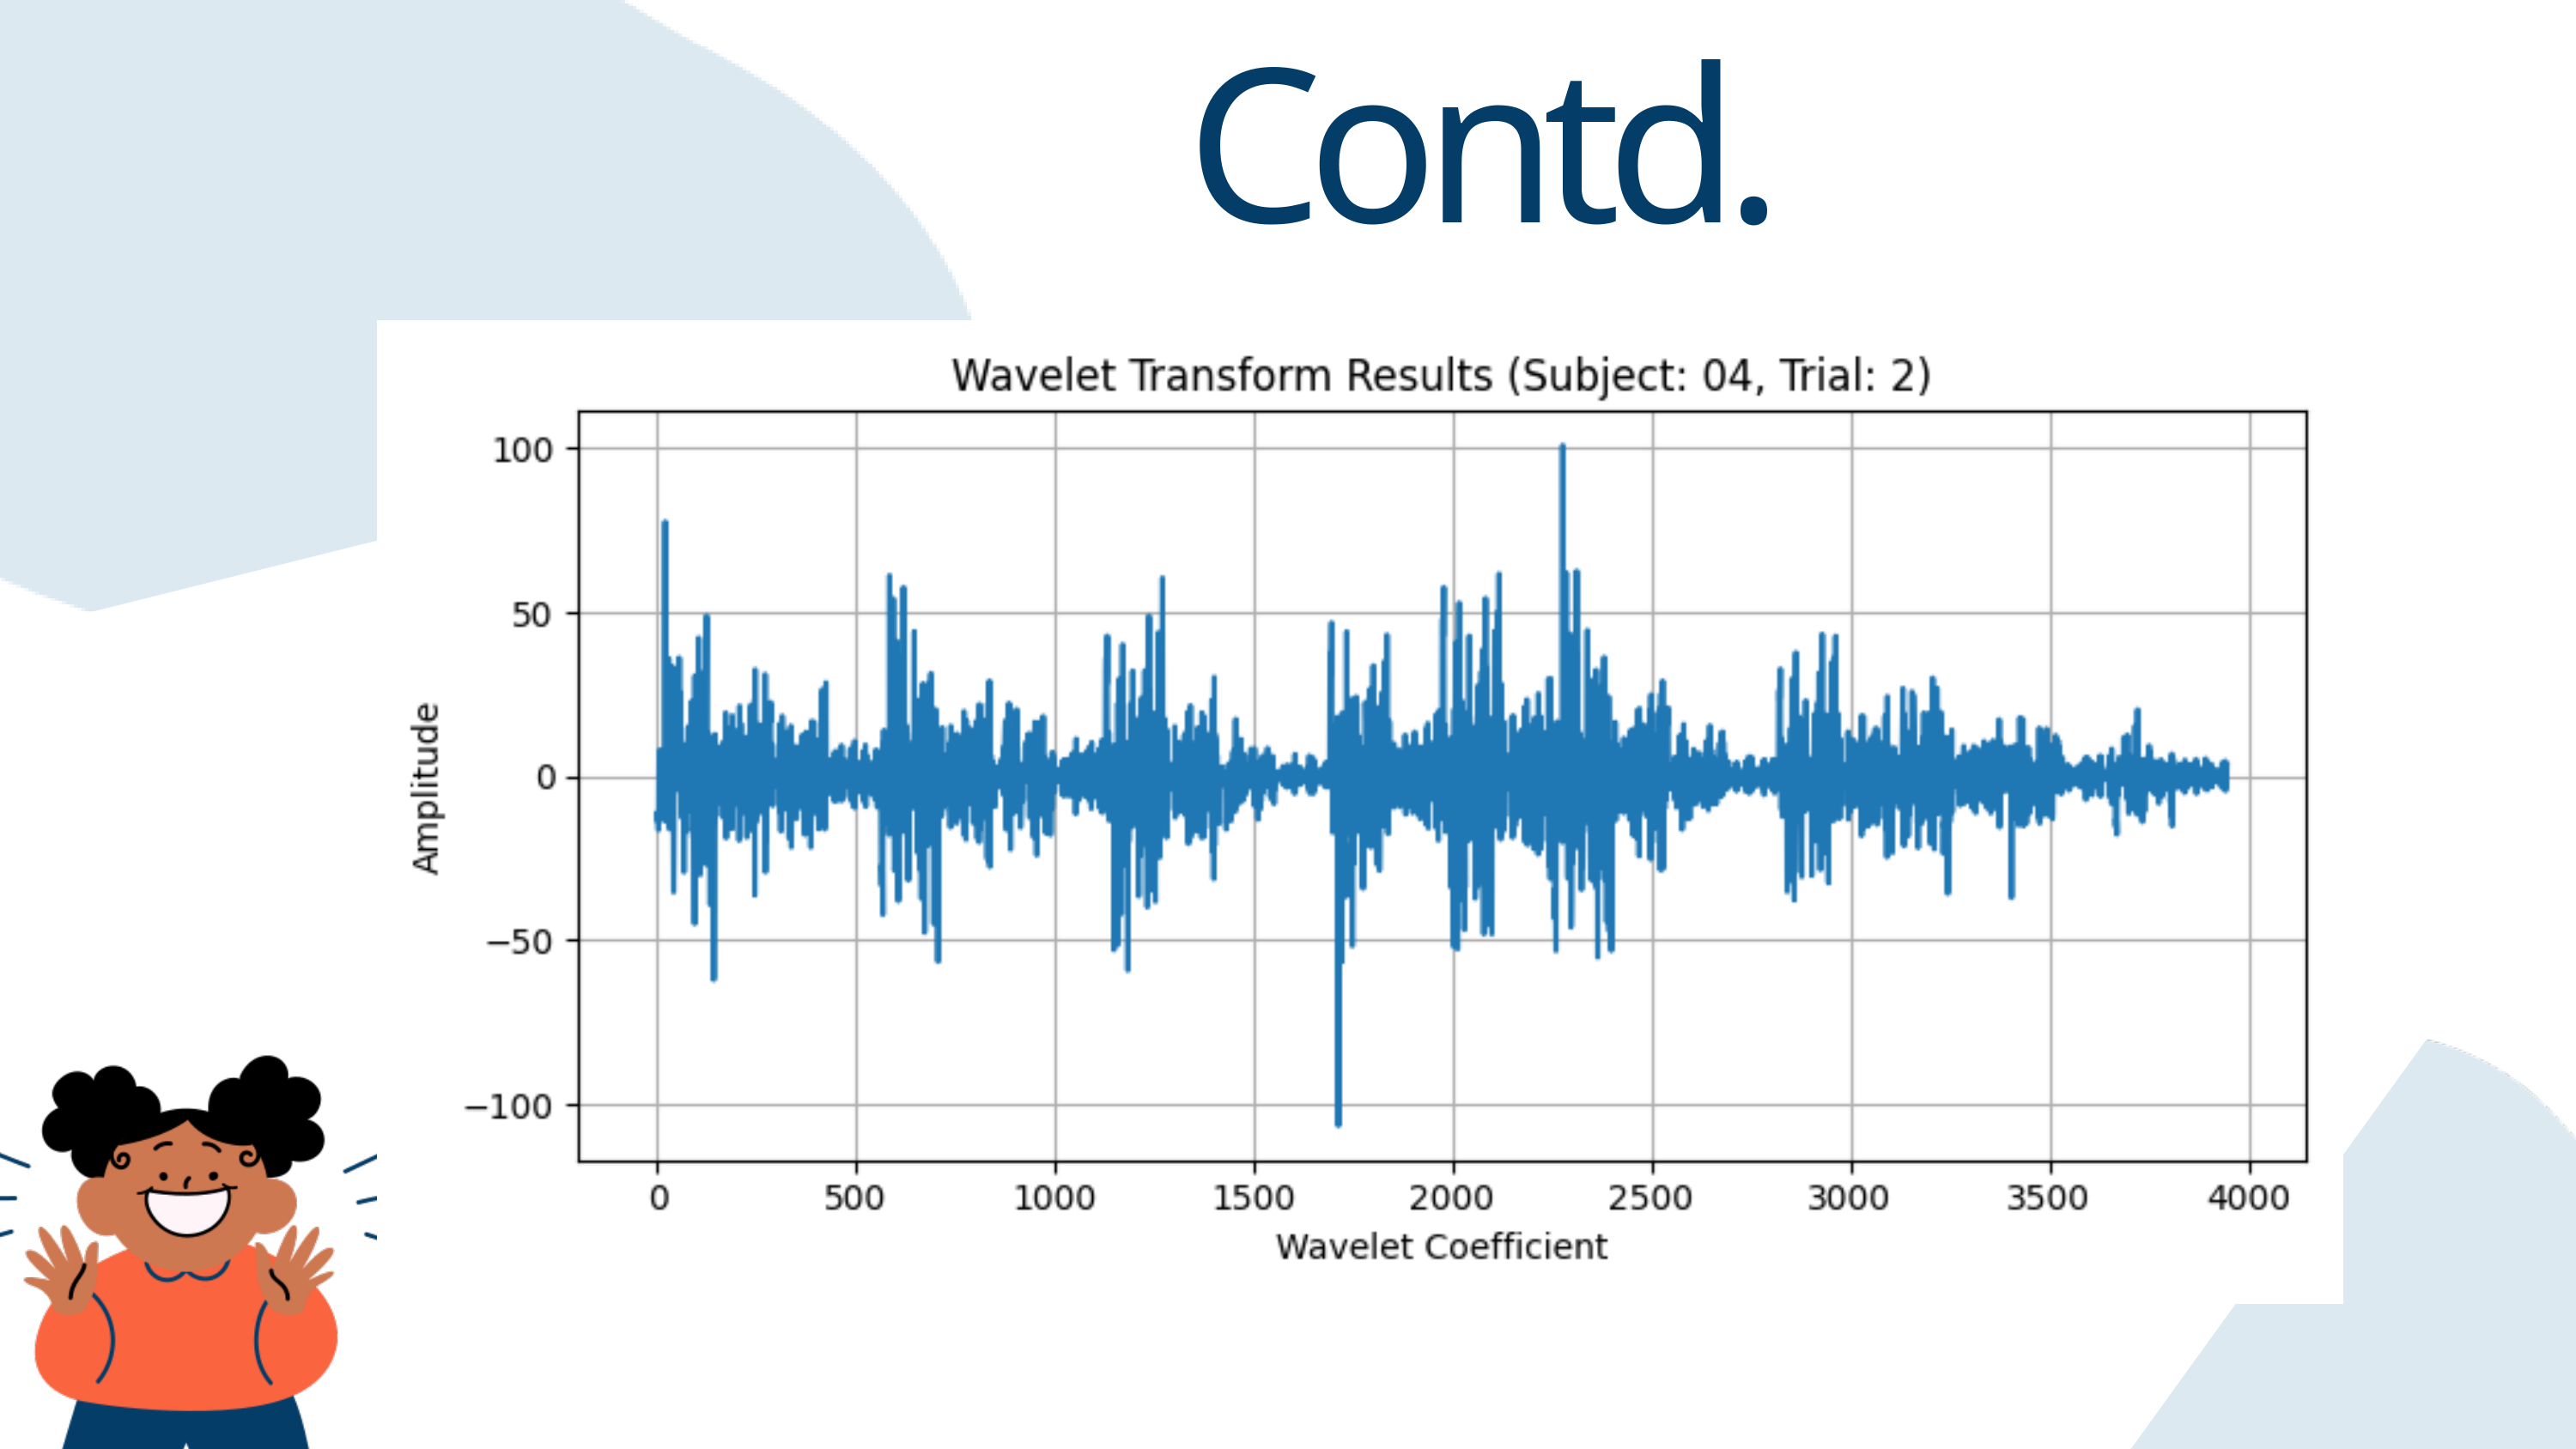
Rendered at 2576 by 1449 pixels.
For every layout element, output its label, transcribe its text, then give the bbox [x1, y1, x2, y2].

text_box [376, 320, 2343, 1304]
text_box Contd. [442, 0, 2528, 266]
text_box [2130, 967, 2576, 1449]
text_box [0, 1052, 412, 1449]
text_box [0, 0, 1046, 635]
